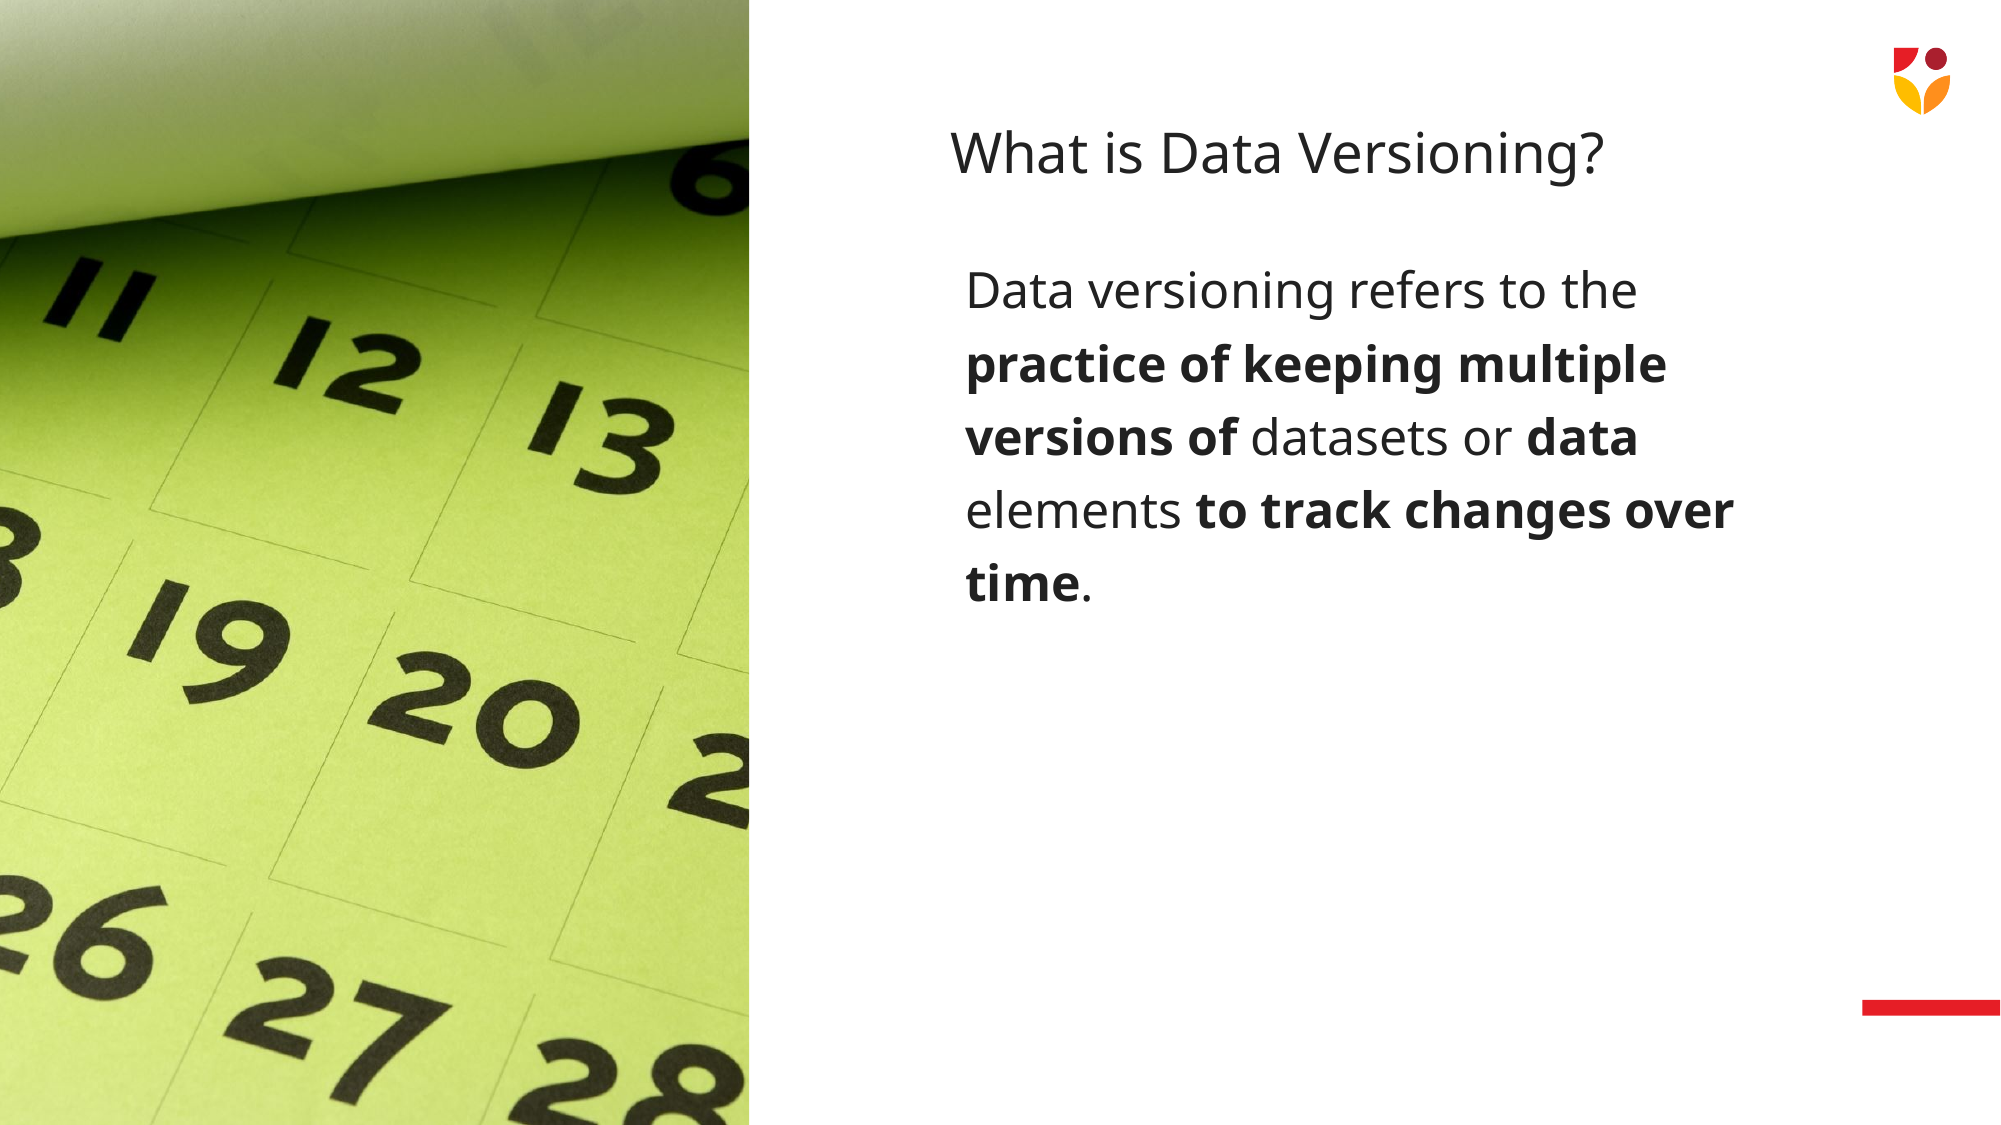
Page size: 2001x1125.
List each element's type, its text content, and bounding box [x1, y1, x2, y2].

subtitle Data versioning refers to the practice of keeping multiple versions of datasets or data elements to track changes over time. [950, 238, 1800, 871]
picture [1883, 39, 1957, 123]
title What is Data Versioning? [950, 125, 1683, 238]
picture [0, 0, 750, 1125]
